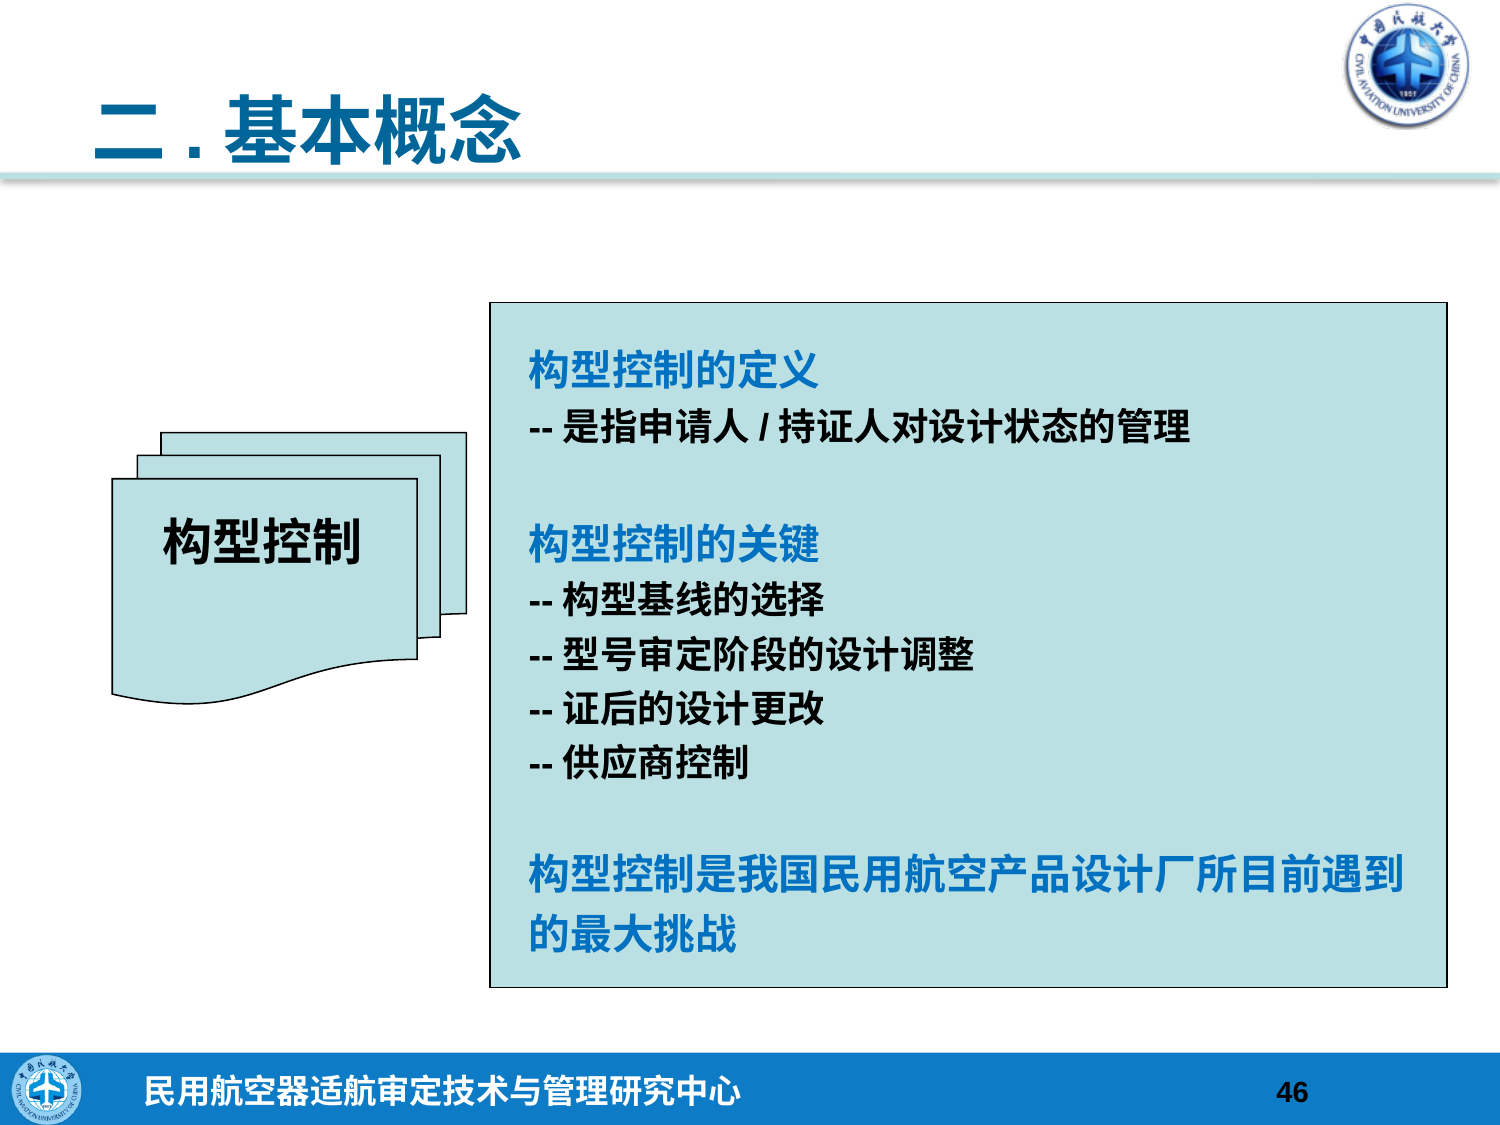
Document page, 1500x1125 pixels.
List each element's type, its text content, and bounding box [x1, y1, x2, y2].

text_box 构型控制 [147, 503, 431, 579]
text_box [490, 302, 1447, 988]
title 二.基本概念 [76, 42, 1428, 231]
text_box 构型控制的定义 --是指申请人/持证人对设计状态的管理 构型控制的关键 --构型基线的选择 --型号审定阶段的设计调整 --证后的设计更改 --供应商控制 构型控制是我国民用航空产品设计厂所目前遇到的最大挑战 [513, 326, 1424, 965]
text_box [112, 432, 467, 704]
picture [11, 1054, 82, 1125]
picture [1315, 0, 1500, 130]
